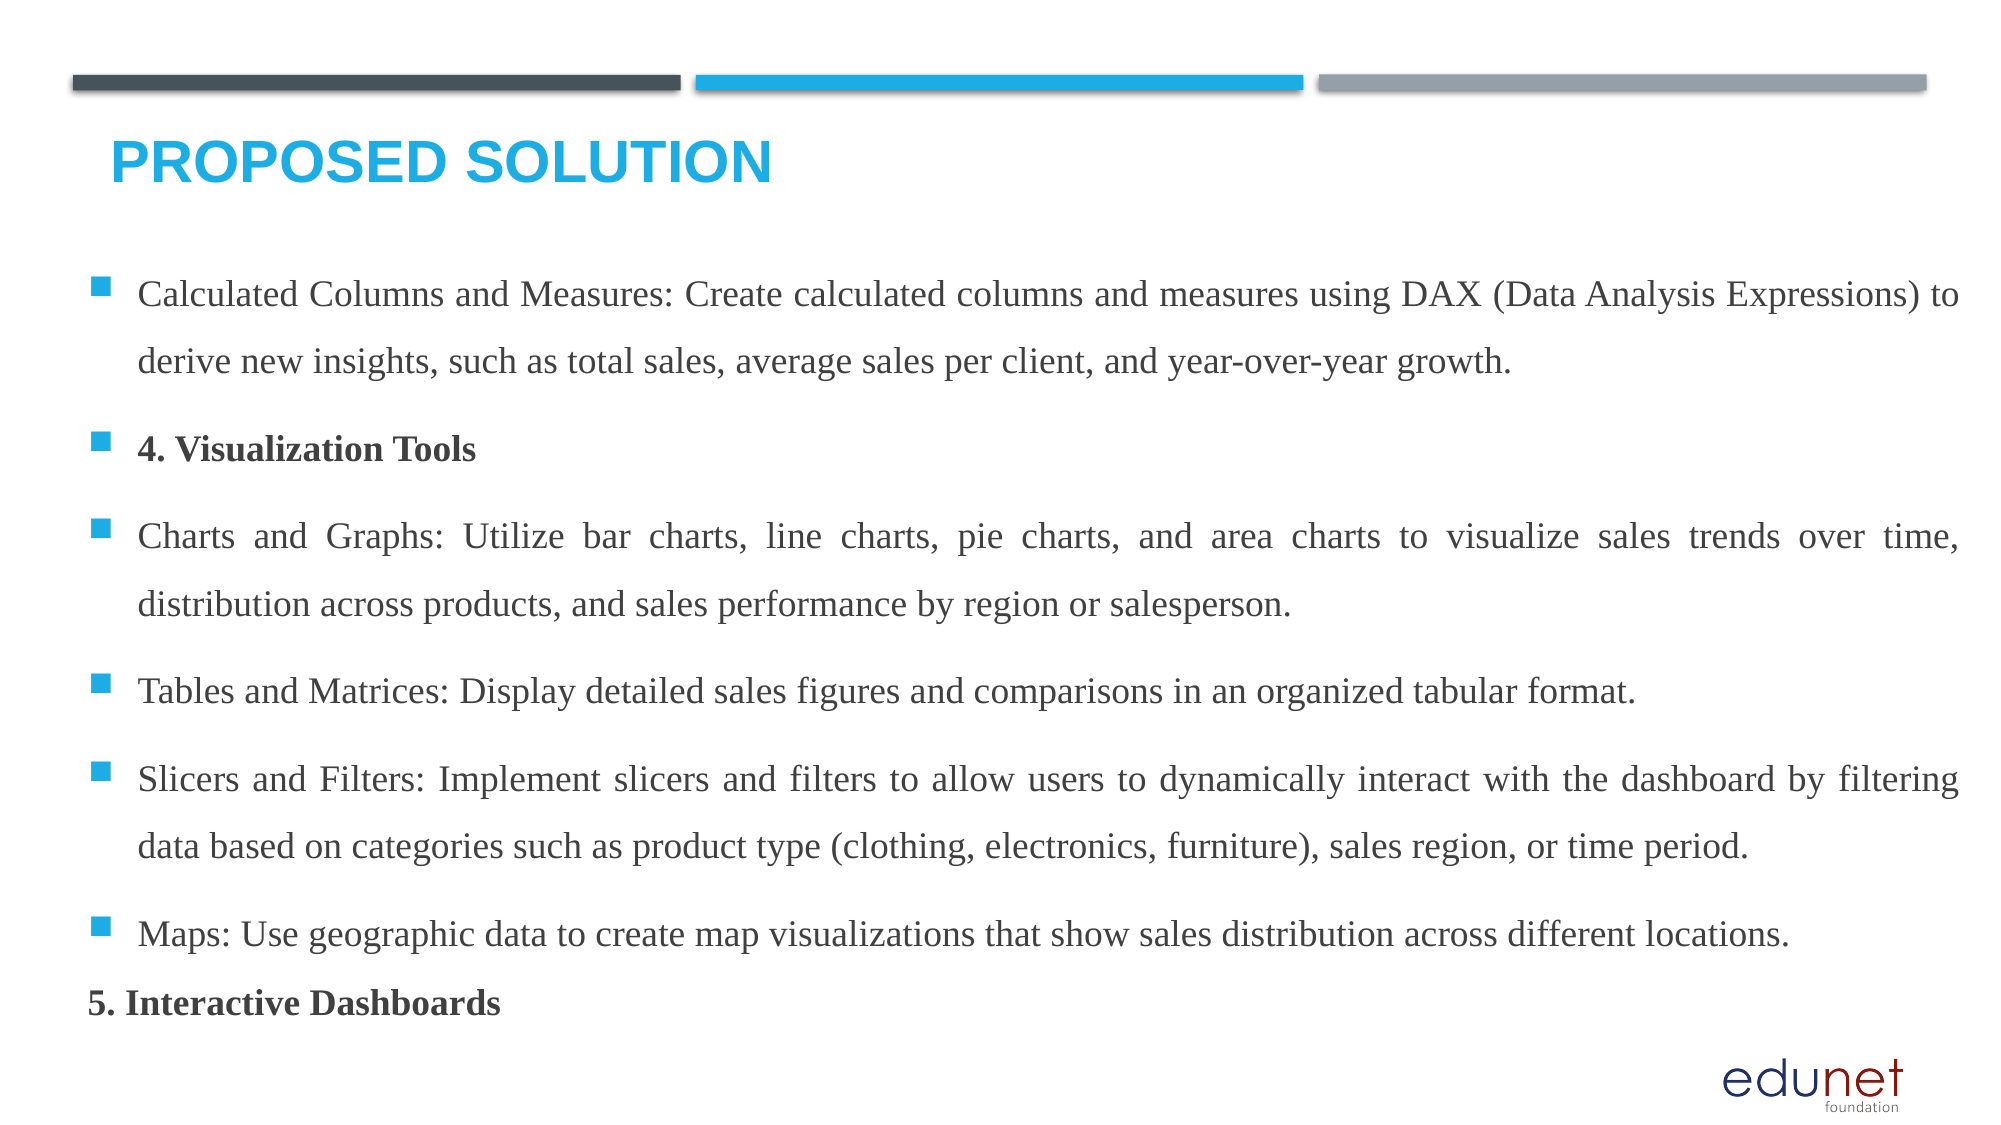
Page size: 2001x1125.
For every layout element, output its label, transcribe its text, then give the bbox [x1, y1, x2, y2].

picture [1719, 1091, 1905, 1116]
list Calculated Columns and Measures: Create calculated columns and measures using DAX (Data Analysis Expressions) to derive new insights, such as total sales, average sales per client, and year-over-year growth. 4. Visualization Tools Charts and Graphs: Utilize bar charts, line charts, pie charts, and area charts to visualize sales trends over time, distribution across products, and sales performance by region or salesperson. Tables and Matrices: Display detailed sales figures and comparisons in an organized tabular format. Slicers and Filters: Implement slicers and filters to allow users to dynamically interact with the dashboard by filtering data based on categories such as product type (clothing, electronics, furniture), sales region, or time period. Maps: Use geographic data to create map visualizations that show sales distribution across different locations. 5. Interactive Dashboards [72, 178, 1978, 1091]
title Proposed Solution [95, 115, 1905, 178]
